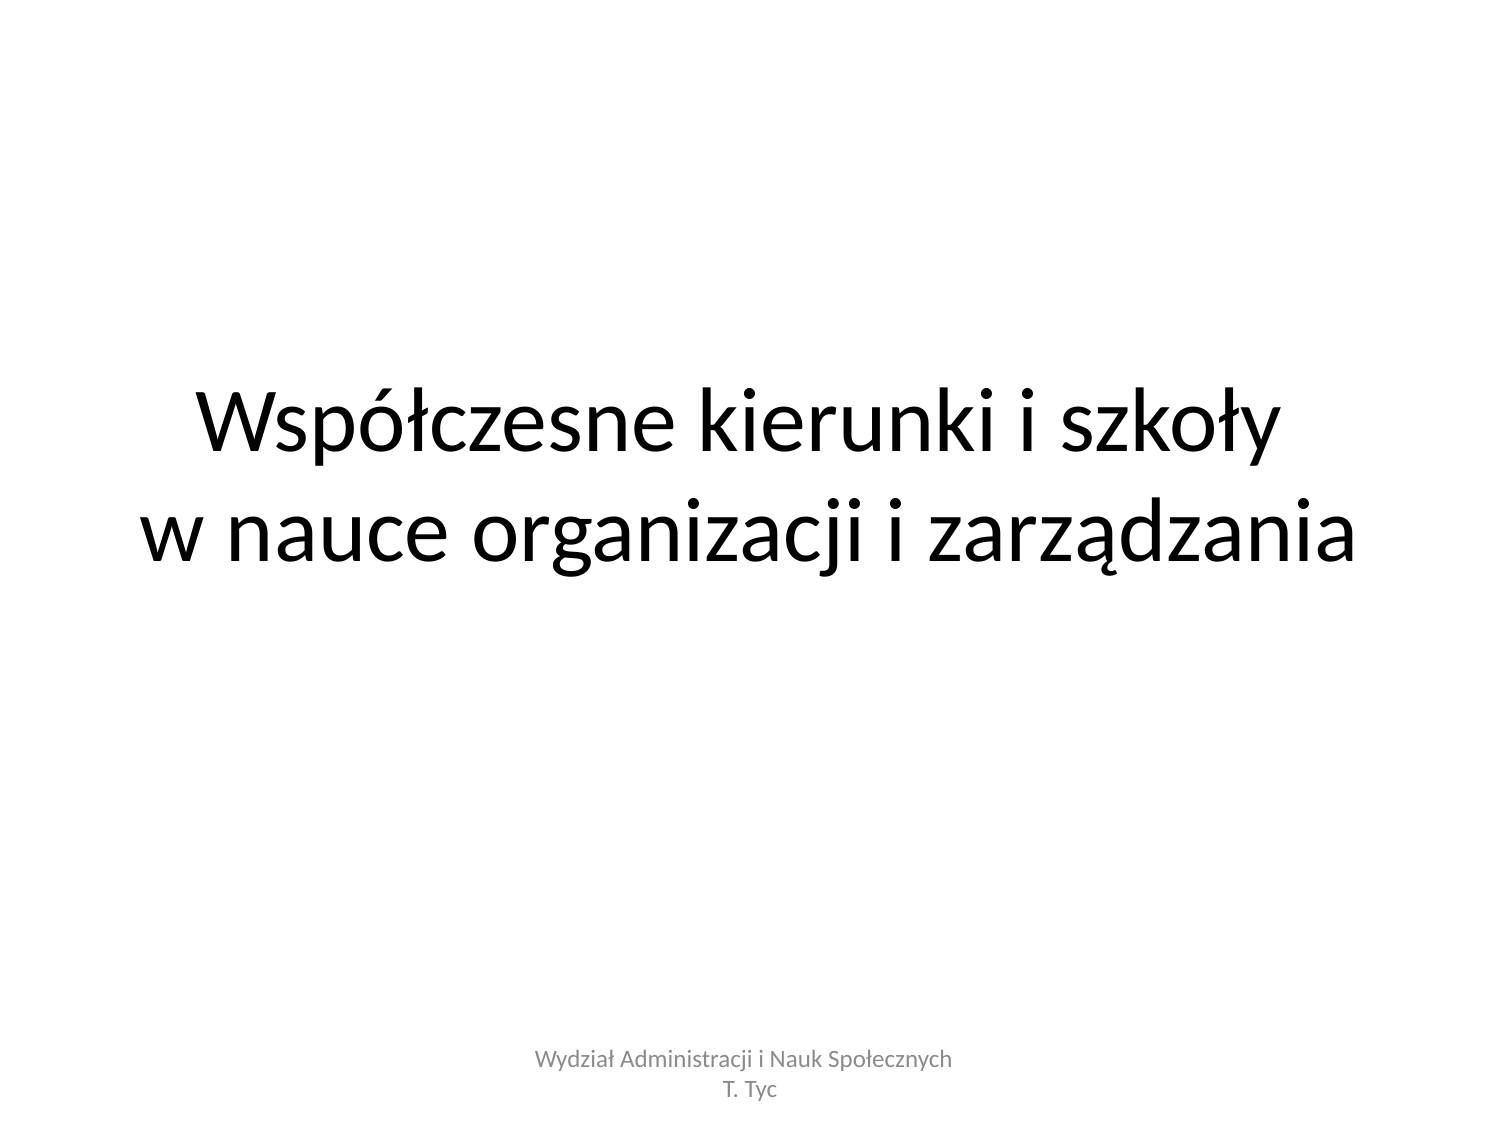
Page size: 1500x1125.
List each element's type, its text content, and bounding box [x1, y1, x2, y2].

title Współczesne kierunki i szkoły w nauce organizacji i zarządzania [112, 349, 1388, 591]
footer Wydział Administracji i Nauk Społecznych T. Tyc [512, 1042, 988, 1103]
